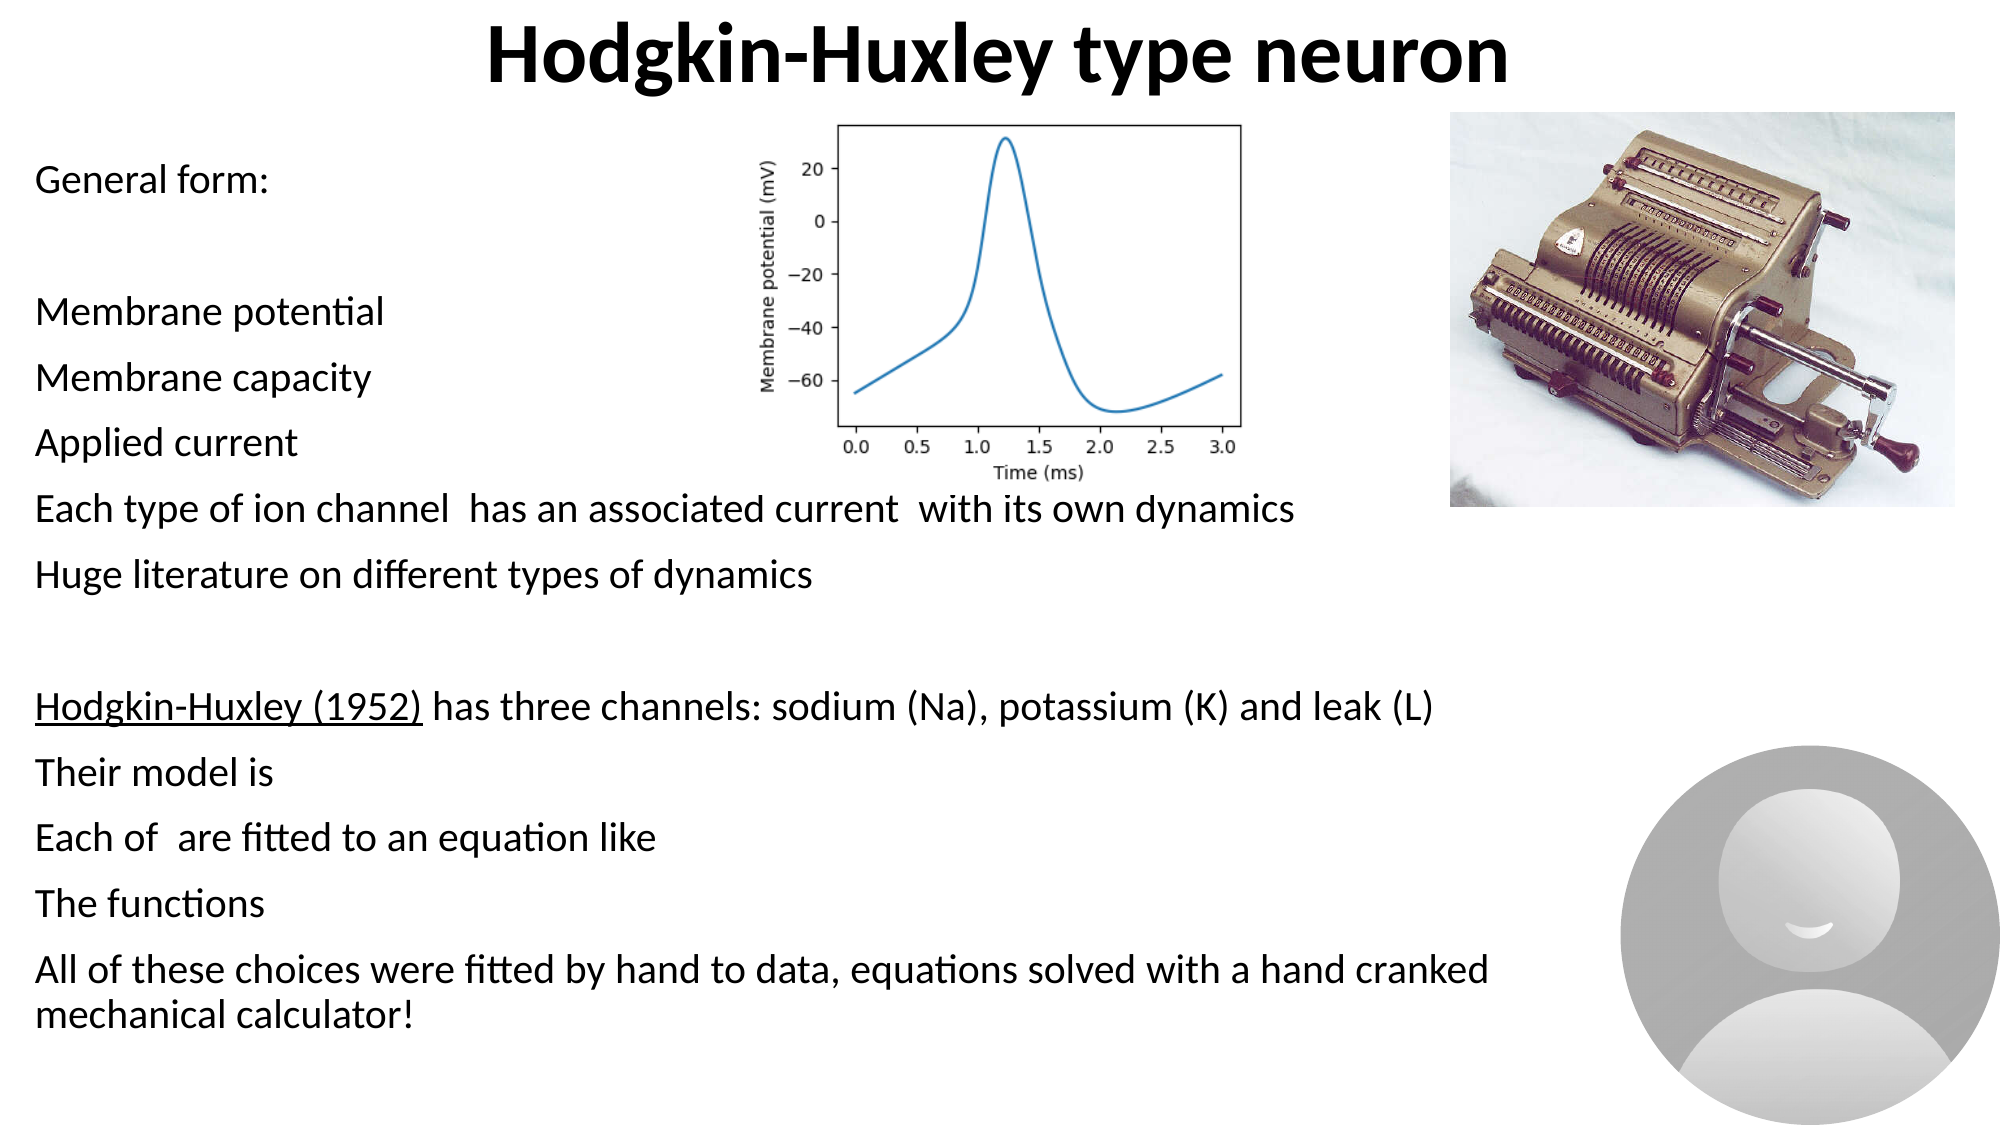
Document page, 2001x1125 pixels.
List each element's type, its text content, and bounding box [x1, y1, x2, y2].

picture [1620, 745, 2000, 1125]
picture [1450, 112, 1955, 507]
picture [747, 112, 1252, 495]
title Hodgkin-Huxley type neuron [0, 0, 2000, 109]
